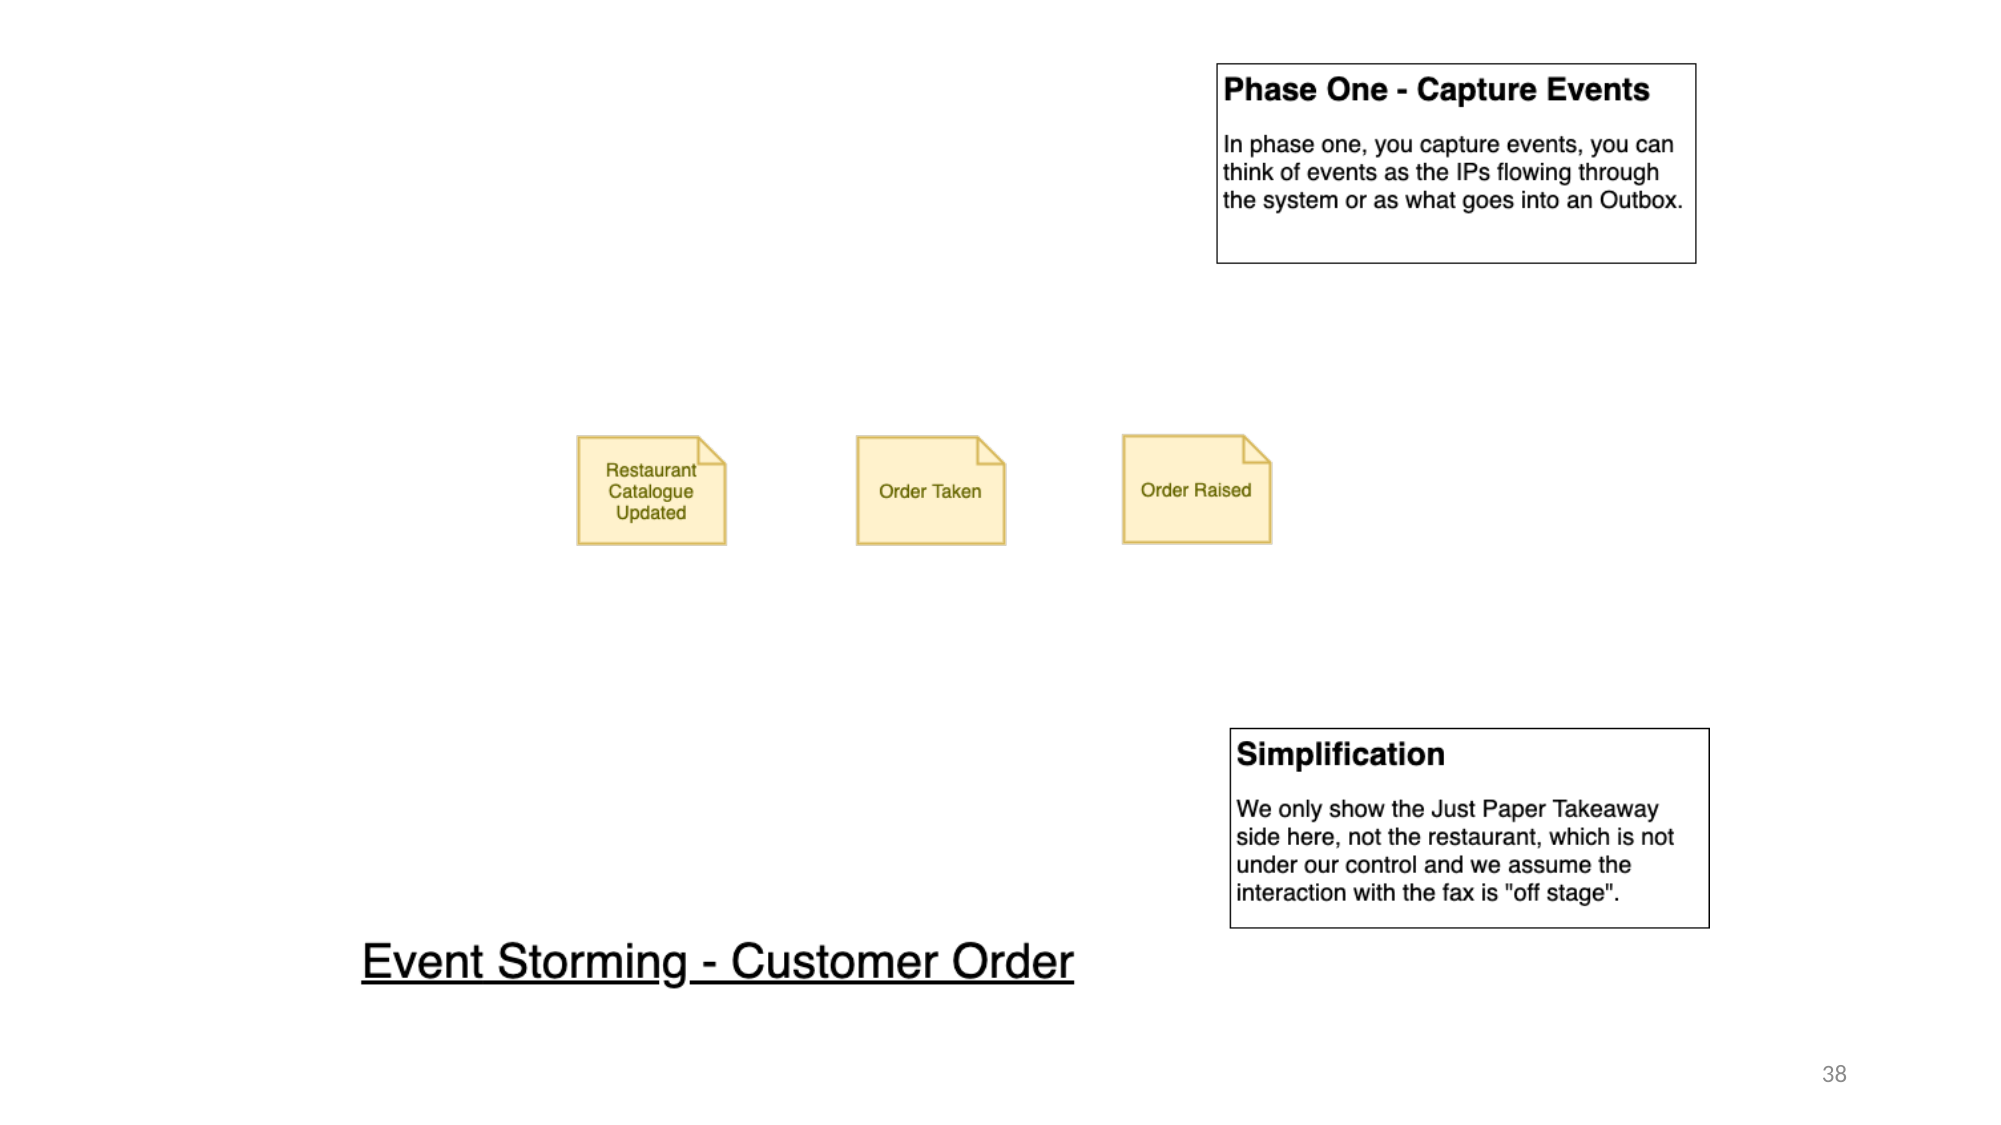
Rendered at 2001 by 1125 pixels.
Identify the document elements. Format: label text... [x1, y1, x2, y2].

picture [258, 50, 1710, 1075]
slide_number 38 [1412, 1042, 1863, 1103]
